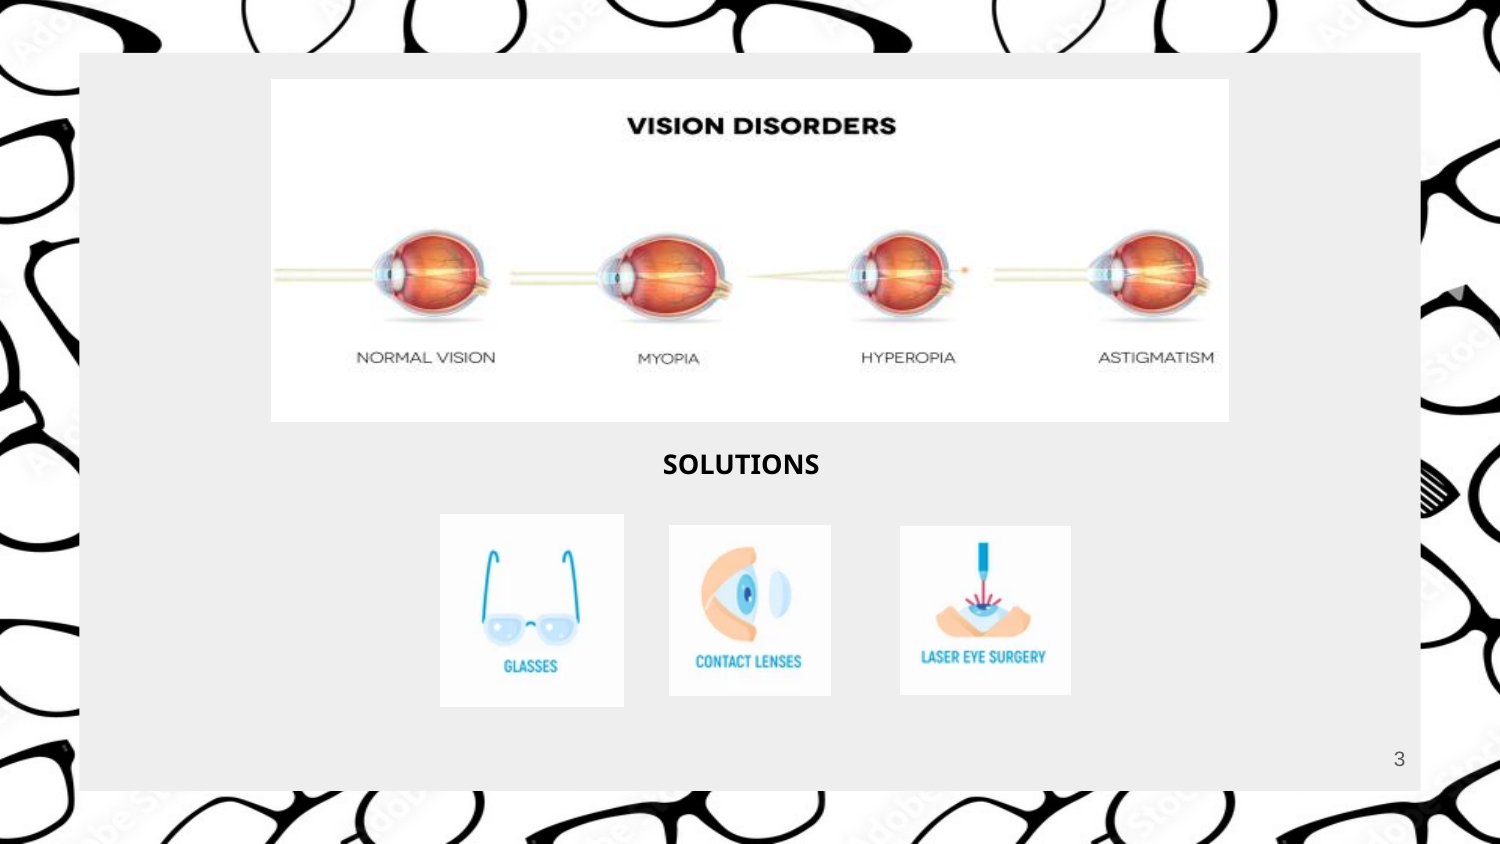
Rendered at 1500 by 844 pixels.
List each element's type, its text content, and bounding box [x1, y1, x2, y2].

text_box [79, 52, 1421, 791]
slide_number ‹#› [1330, 726, 1421, 791]
picture [0, 0, 1500, 844]
text_box SOLUTIONS [648, 432, 852, 495]
